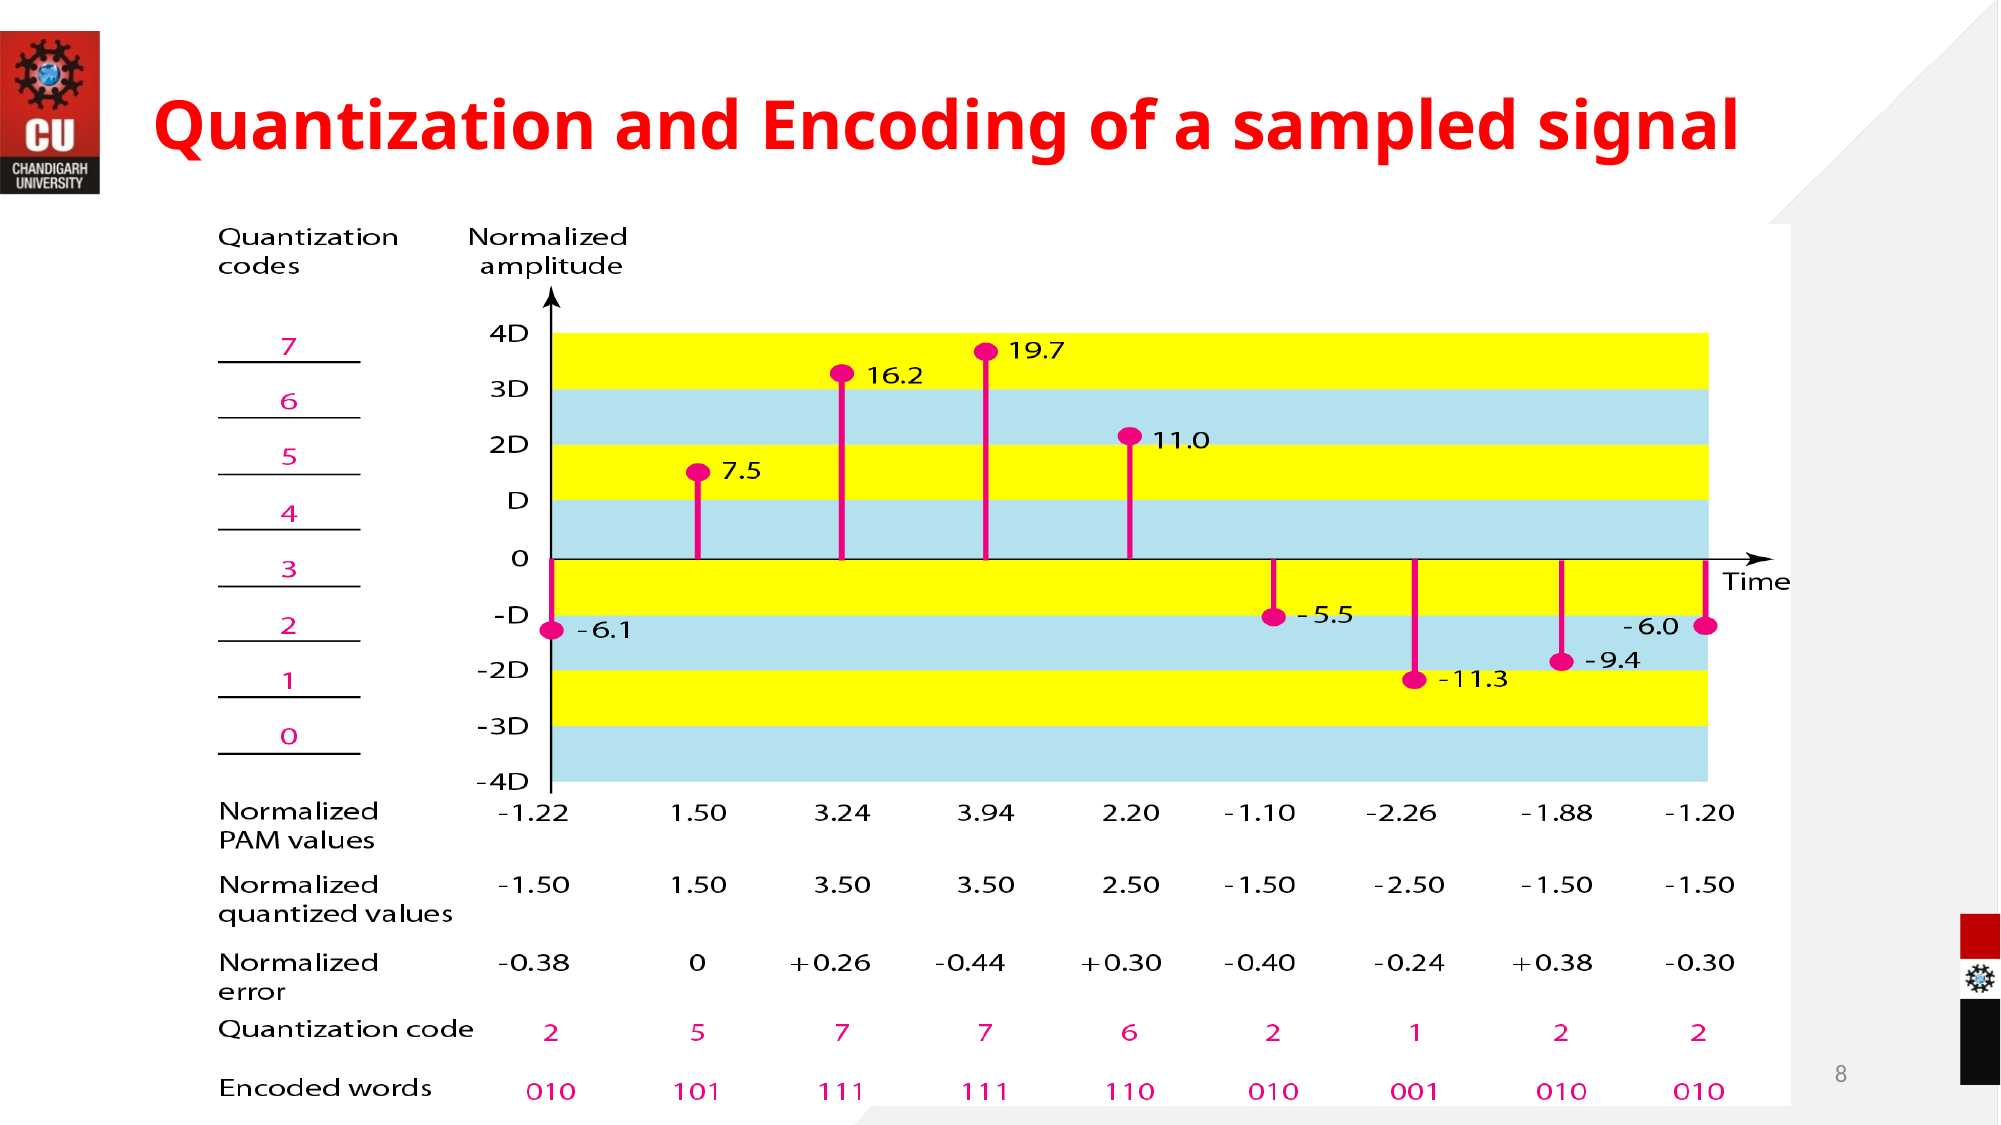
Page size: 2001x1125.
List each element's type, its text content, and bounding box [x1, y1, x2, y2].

slide_number 8 [1791, 1042, 1863, 1103]
title Quantization and Encoding of a sampled signal [137, 59, 1863, 278]
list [218, 224, 1791, 1106]
picture [0, 0, 2001, 1125]
